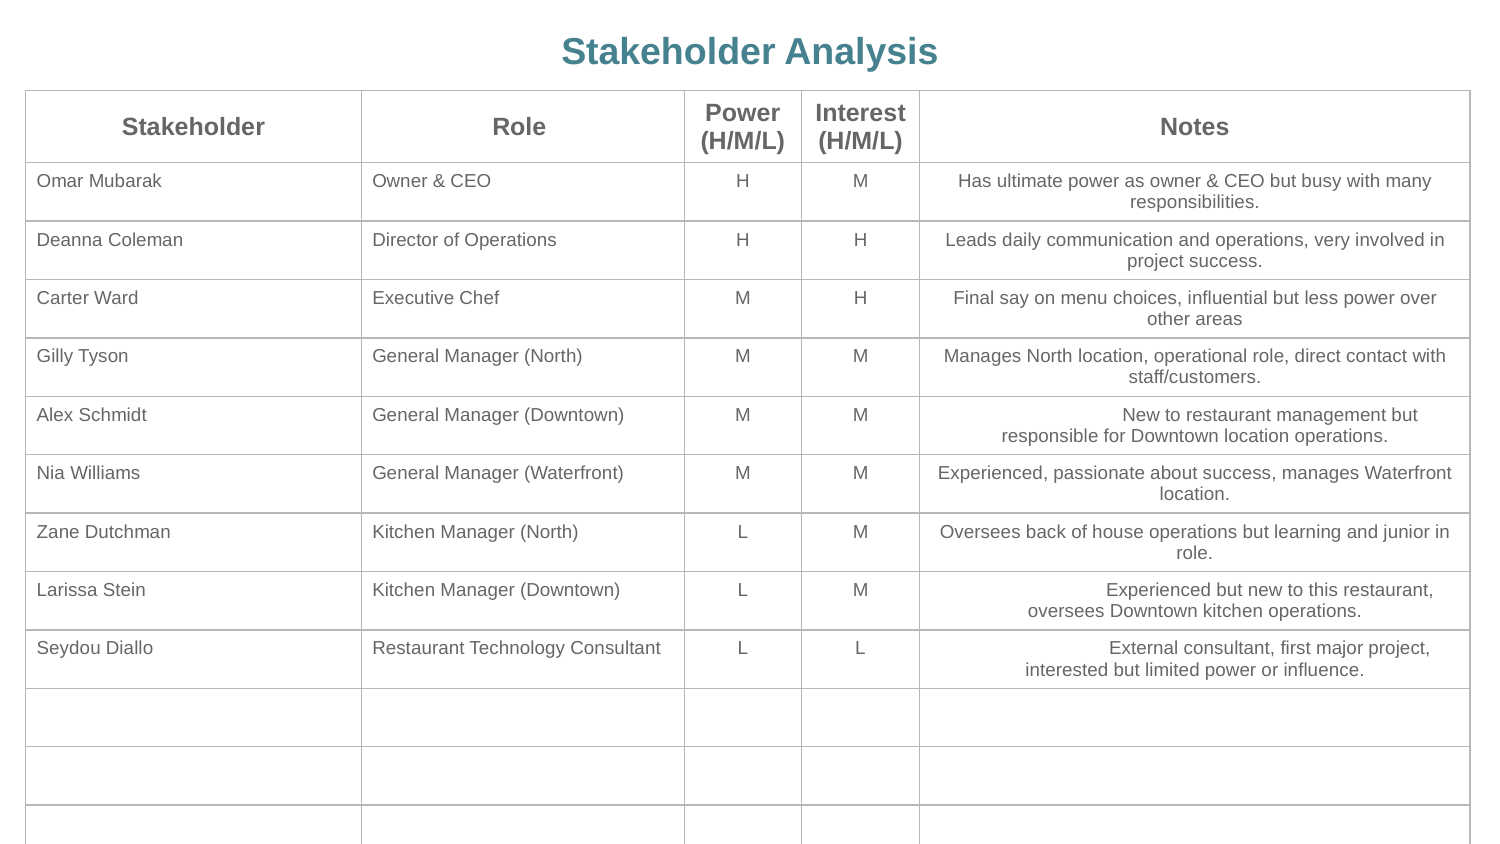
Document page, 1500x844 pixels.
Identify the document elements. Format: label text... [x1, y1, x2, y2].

table_cell [26, 689, 361, 746]
table_cell Deanna Coleman [26, 222, 361, 279]
table_cell M [802, 514, 919, 571]
table_cell General Manager (North) [362, 339, 684, 396]
table_cell [362, 806, 684, 844]
table_cell M [802, 339, 919, 396]
table_header Interest (H/M/L) [802, 91, 919, 162]
table_cell [802, 806, 919, 844]
table_cell Director of Operations [362, 222, 684, 279]
table_header Power (H/M/L) [685, 91, 801, 162]
table_cell Executive Chef [362, 280, 684, 337]
text_box Stakeholder Analysis [124, 5, 1376, 81]
table_cell M [685, 280, 801, 337]
table_cell H [685, 222, 801, 279]
table_cell Restaurant Technology Consultant [362, 631, 684, 688]
table_cell New to restaurant management but responsible for Downtown location operations. [920, 397, 1469, 454]
table_cell Experienced but new to this restaurant, oversees Downtown kitchen operations. [920, 572, 1469, 629]
table_cell Leads daily communication and operations, very involved in project success. [920, 222, 1469, 279]
table_cell [685, 747, 801, 804]
table_cell H [685, 163, 801, 220]
table_cell Zane Dutchman [26, 514, 361, 571]
table_cell Alex Schmidt [26, 397, 361, 454]
table_cell M [802, 163, 919, 220]
table_cell Nia Williams [26, 455, 361, 512]
table_cell L [685, 631, 801, 688]
table_cell M [802, 397, 919, 454]
table_cell [920, 806, 1469, 844]
table_cell Larissa Stein [26, 572, 361, 629]
table_cell Kitchen Manager (Downtown) [362, 572, 684, 629]
table_cell H [802, 222, 919, 279]
table_cell Oversees back of house operations but learning and junior in role. [920, 514, 1469, 571]
table_cell Omar Mubarak [26, 163, 361, 220]
table_cell L [802, 631, 919, 688]
table_cell [26, 747, 361, 804]
table_cell [362, 747, 684, 804]
table_cell [26, 806, 361, 844]
table_cell Manages North location, operational role, direct contact with staff/customers. [920, 339, 1469, 396]
table_cell Has ultimate power as owner & CEO but busy with many responsibilities. [920, 163, 1469, 220]
table_cell M [802, 455, 919, 512]
table_cell [362, 689, 684, 746]
table_cell General Manager (Downtown) [362, 397, 684, 454]
table_cell Seydou Diallo [26, 631, 361, 688]
table_cell Kitchen Manager (North) [362, 514, 684, 571]
table_cell General Manager (Waterfront) [362, 455, 684, 512]
table_cell L [685, 572, 801, 629]
table_cell External consultant, first major project, interested but limited power or influence. [920, 631, 1469, 688]
table_cell Experienced, passionate about success, manages Waterfront location. [920, 455, 1469, 512]
table_cell [685, 689, 801, 746]
table_cell H [802, 280, 919, 337]
table_cell L [685, 514, 801, 571]
table_cell [802, 747, 919, 804]
table_header Stakeholder [26, 91, 361, 162]
table_cell [685, 806, 801, 844]
table_cell M [802, 572, 919, 629]
table_cell M [685, 339, 801, 396]
table_cell M [685, 455, 801, 512]
table_cell M [685, 397, 801, 454]
table_header Notes [920, 91, 1469, 162]
table_cell [802, 689, 919, 746]
table_cell Final say on menu choices, influential but less power over other areas [920, 280, 1469, 337]
table_cell [920, 747, 1469, 804]
table_cell Gilly Tyson [26, 339, 361, 396]
table_cell [920, 689, 1469, 746]
table_header Role [362, 91, 684, 162]
table_cell Carter Ward [26, 280, 361, 337]
table_cell Owner & CEO [362, 163, 684, 220]
